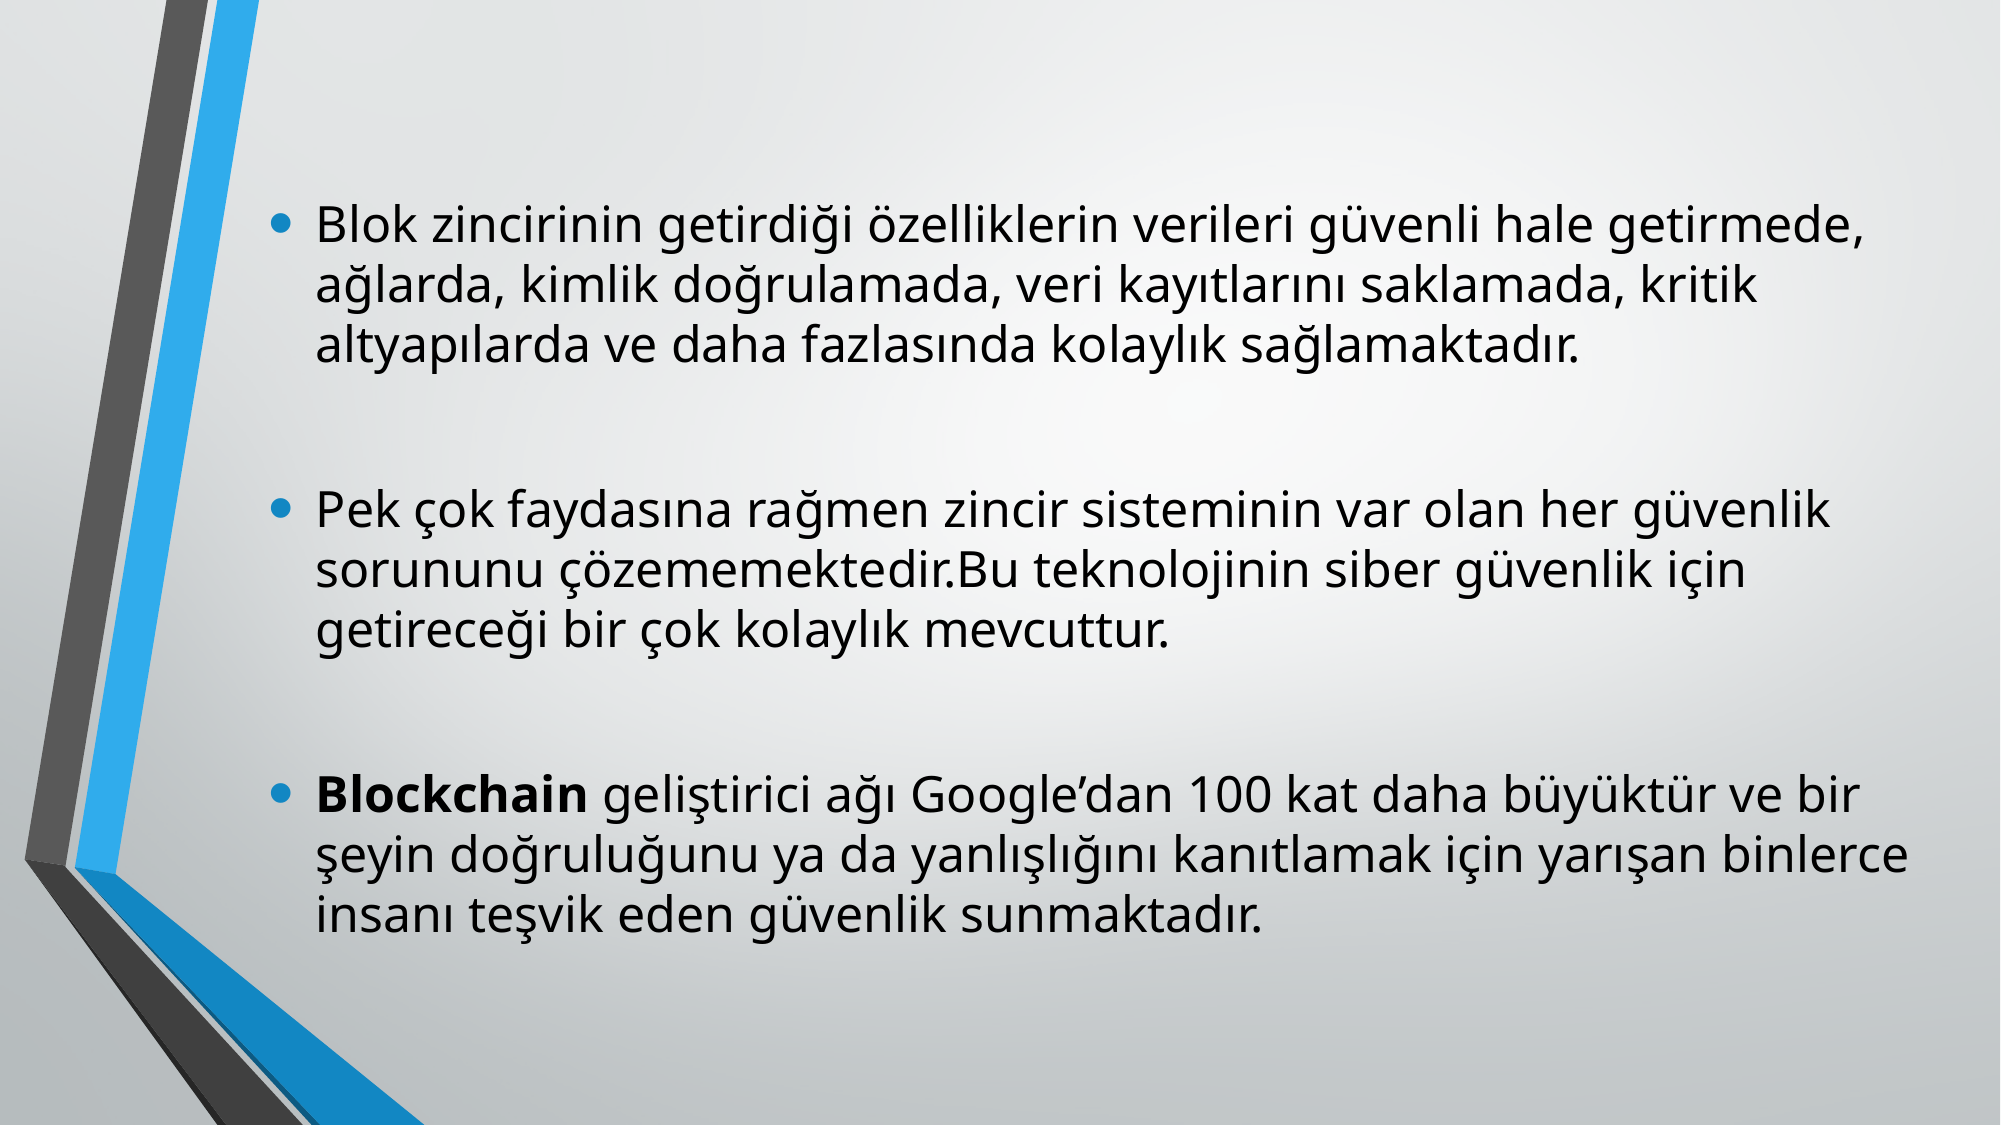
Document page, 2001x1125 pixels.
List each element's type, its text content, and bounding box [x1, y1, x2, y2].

list Blok zincirinin getirdiği özelliklerin verileri güvenli hale getirmede, ağlarda, kimlik doğrulamada, veri kayıtlarını saklamada, kritik altyapılarda ve daha fazlasında kolaylık sağlamaktadır. Pek çok faydasına rağmen zincir sisteminin var olan her güvenlik sorununu çözememektedir.Bu teknolojinin siber güvenlik için getireceği bir çok kolaylık mevcuttur. Blockchain geliştirici ağı Google’dan 100 kat daha büyüktür ve bir şeyin doğruluğunu ya da yanlışlığını kanıtlamak için yarışan binlerce insanı teşvik eden güvenlik sunmaktadır. [253, 121, 2000, 1095]
